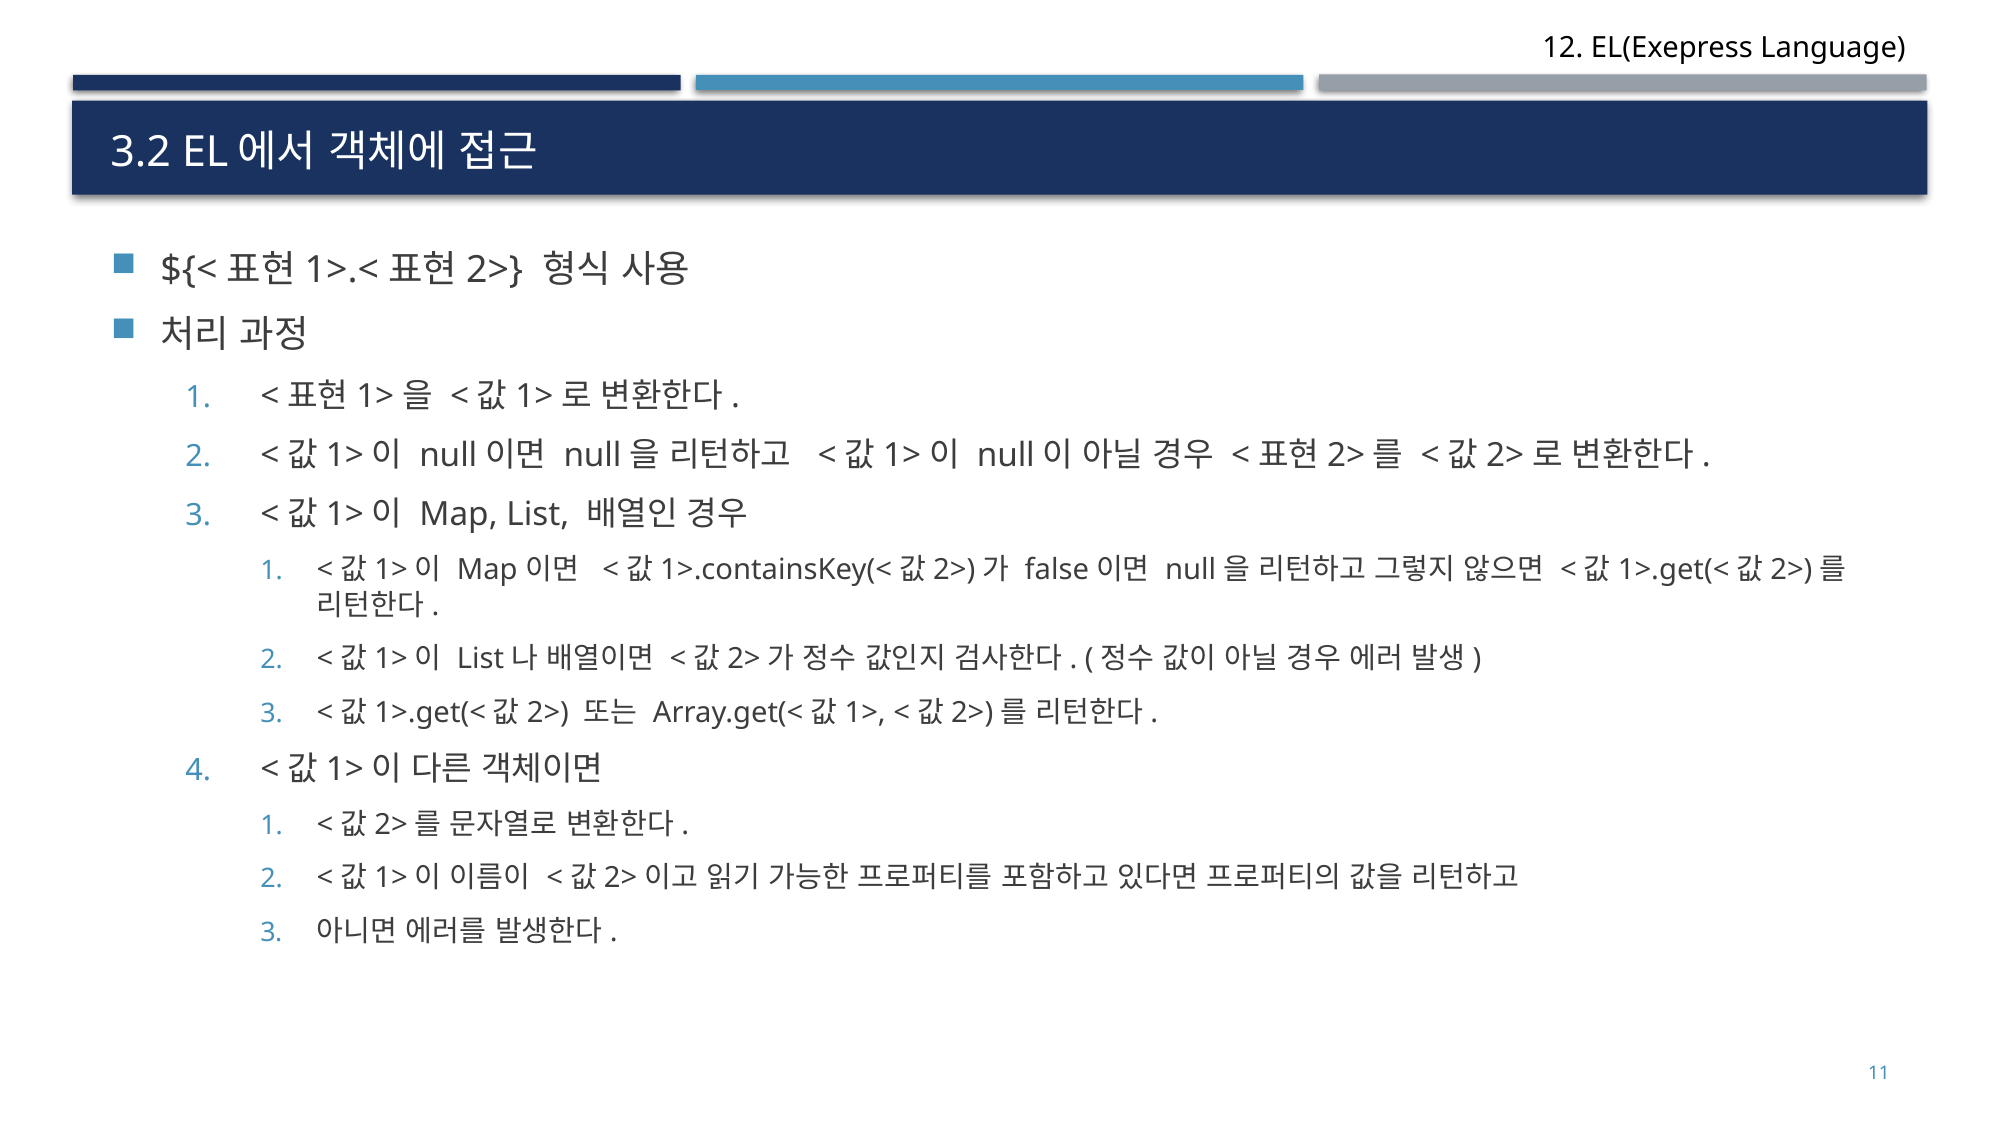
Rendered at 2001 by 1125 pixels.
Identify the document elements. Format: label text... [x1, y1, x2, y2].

slide_number 11 [1732, 1043, 1905, 1104]
title 3.2 EL에서 객체에 접근 [95, 115, 1905, 183]
list ${<표현1>.<표현2>} 형식 사용 처리 과정 <표현1>을 <값1>로 변환한다. <값1>이 null이면 null을 리턴하고 <값1>이 null이 아닐 경우 <표현2>를 <값2>로 변환한다. <값1>이 Map, List, 배열인 경우 <값1>이 Map이면 <값1>.containsKey(<값2>)가 false이면 null을 리턴하고 그렇지 않으면 <값1>.get(<값2>)를 리턴한다. <값1>이 List나 배열이면 <값2>가 정수 값인지 검사한다. (정수 값이 아닐 경우 에러 발생) <값1>.get(<값2>) 또는 Array.get(<값1>, <값2>)를 리턴한다. <값1>이 다른 객체이면 <값2>를 문자열로 변환한다. <값1>이 이름이 <값2>이고 읽기 가능한 프로퍼티를 포함하고 있다면 프로퍼티의 값을 리턴하고 아니면 에러를 발생한다. [95, 237, 1905, 1030]
